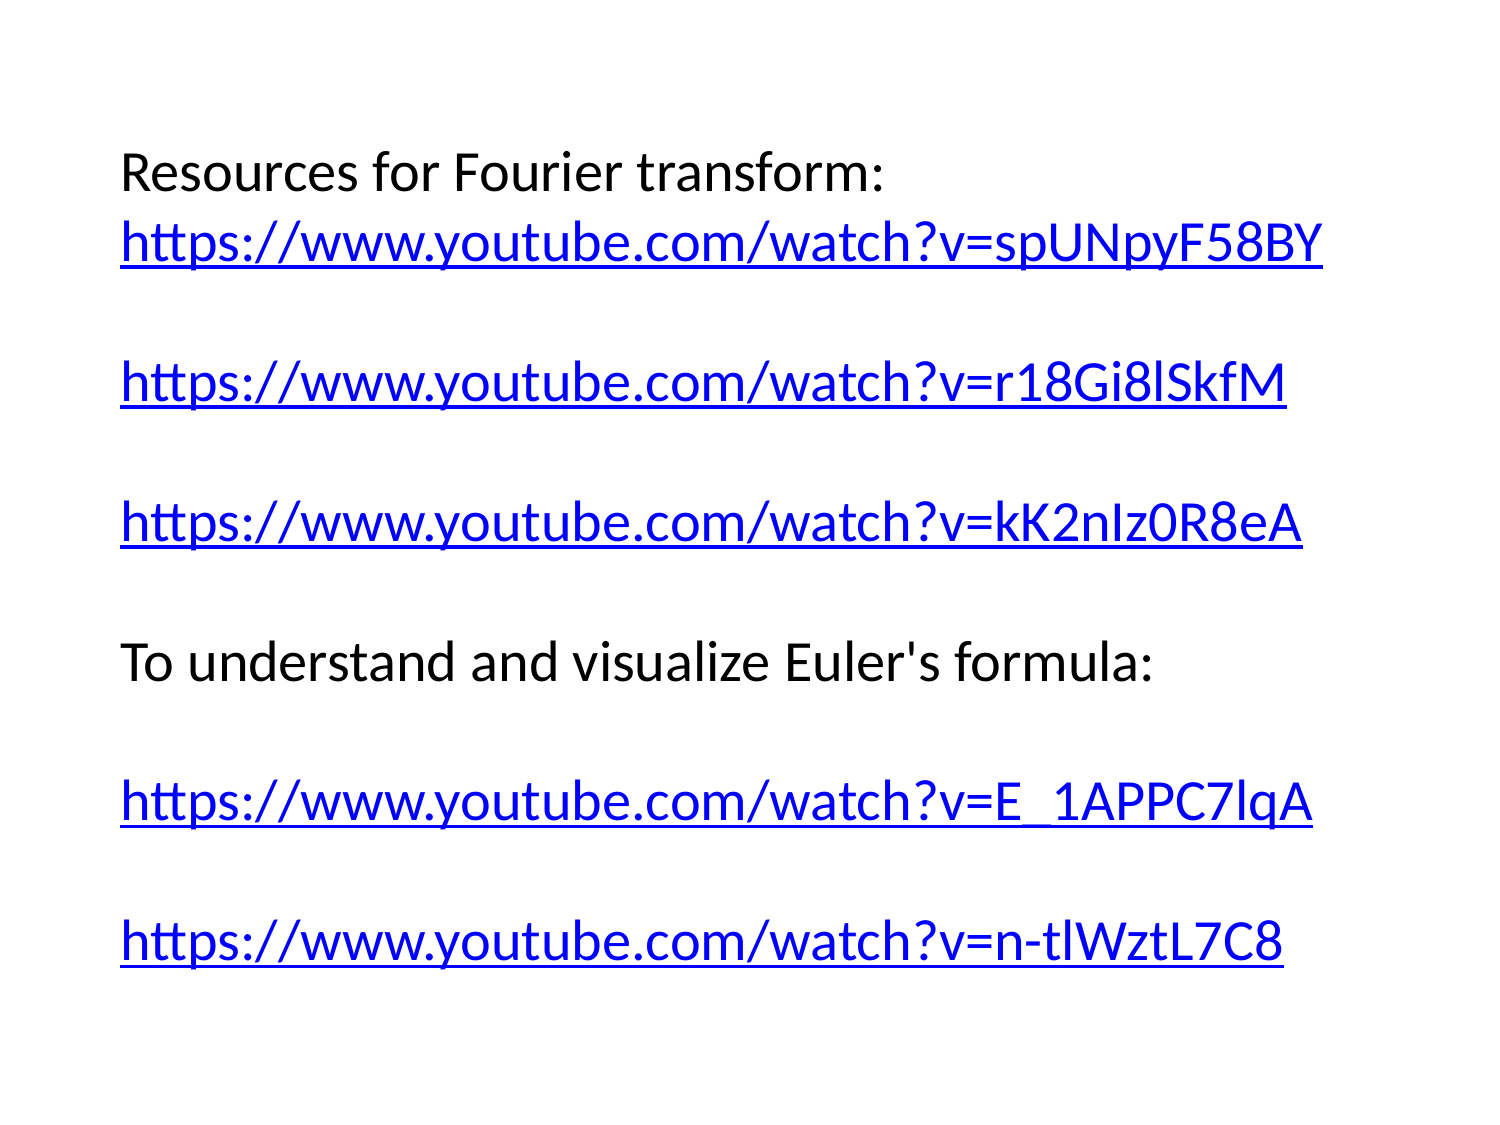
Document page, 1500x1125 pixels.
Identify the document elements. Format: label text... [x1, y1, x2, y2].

text_box Resources for Fourier transform: https://www.youtube.com/watch?v=spUNpyF58BY https://www.youtube.com/watch?v=r18Gi8lSkfM https://www.youtube.com/watch?v=kK2nIz0R8eA To understand and visualize Euler's formula: https://www.youtube.com/watch?v=E_1APPC7lqA https://www.youtube.com/watch?v=n-tlWztL7C8 [105, 125, 1395, 1125]
